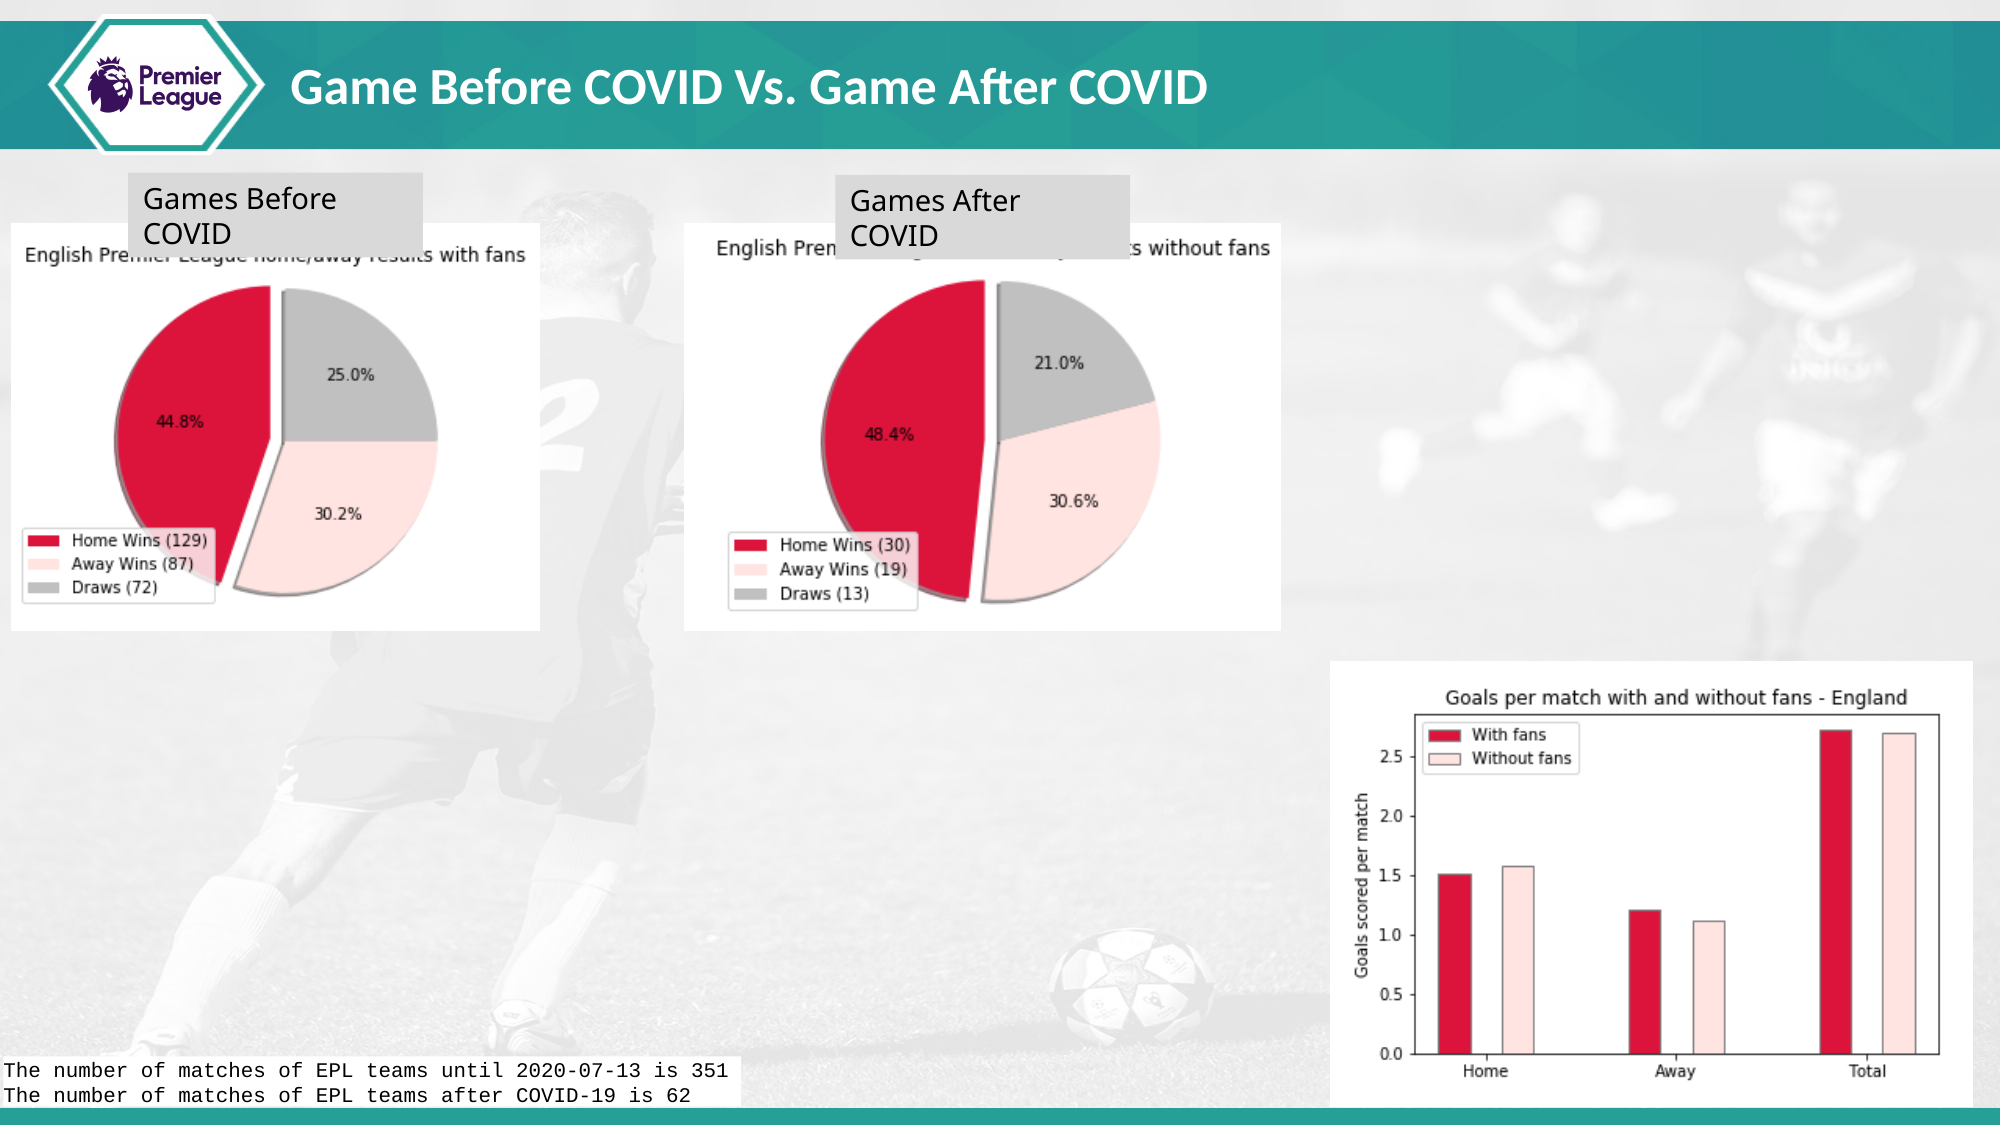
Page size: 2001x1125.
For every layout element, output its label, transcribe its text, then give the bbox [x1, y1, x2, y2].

text_box Games Before COVID [128, 172, 423, 221]
text_box Game Before COVID Vs. Game After COVID [275, 18, 1952, 149]
picture [0, 0, 2000, 1125]
text_box Games After COVID [835, 174, 1131, 222]
text_box The number of matches of EPL teams until 2020-07-13 is 351 The number of matches of EPL teams after COVID-19 is 62 [3, 1056, 742, 1107]
